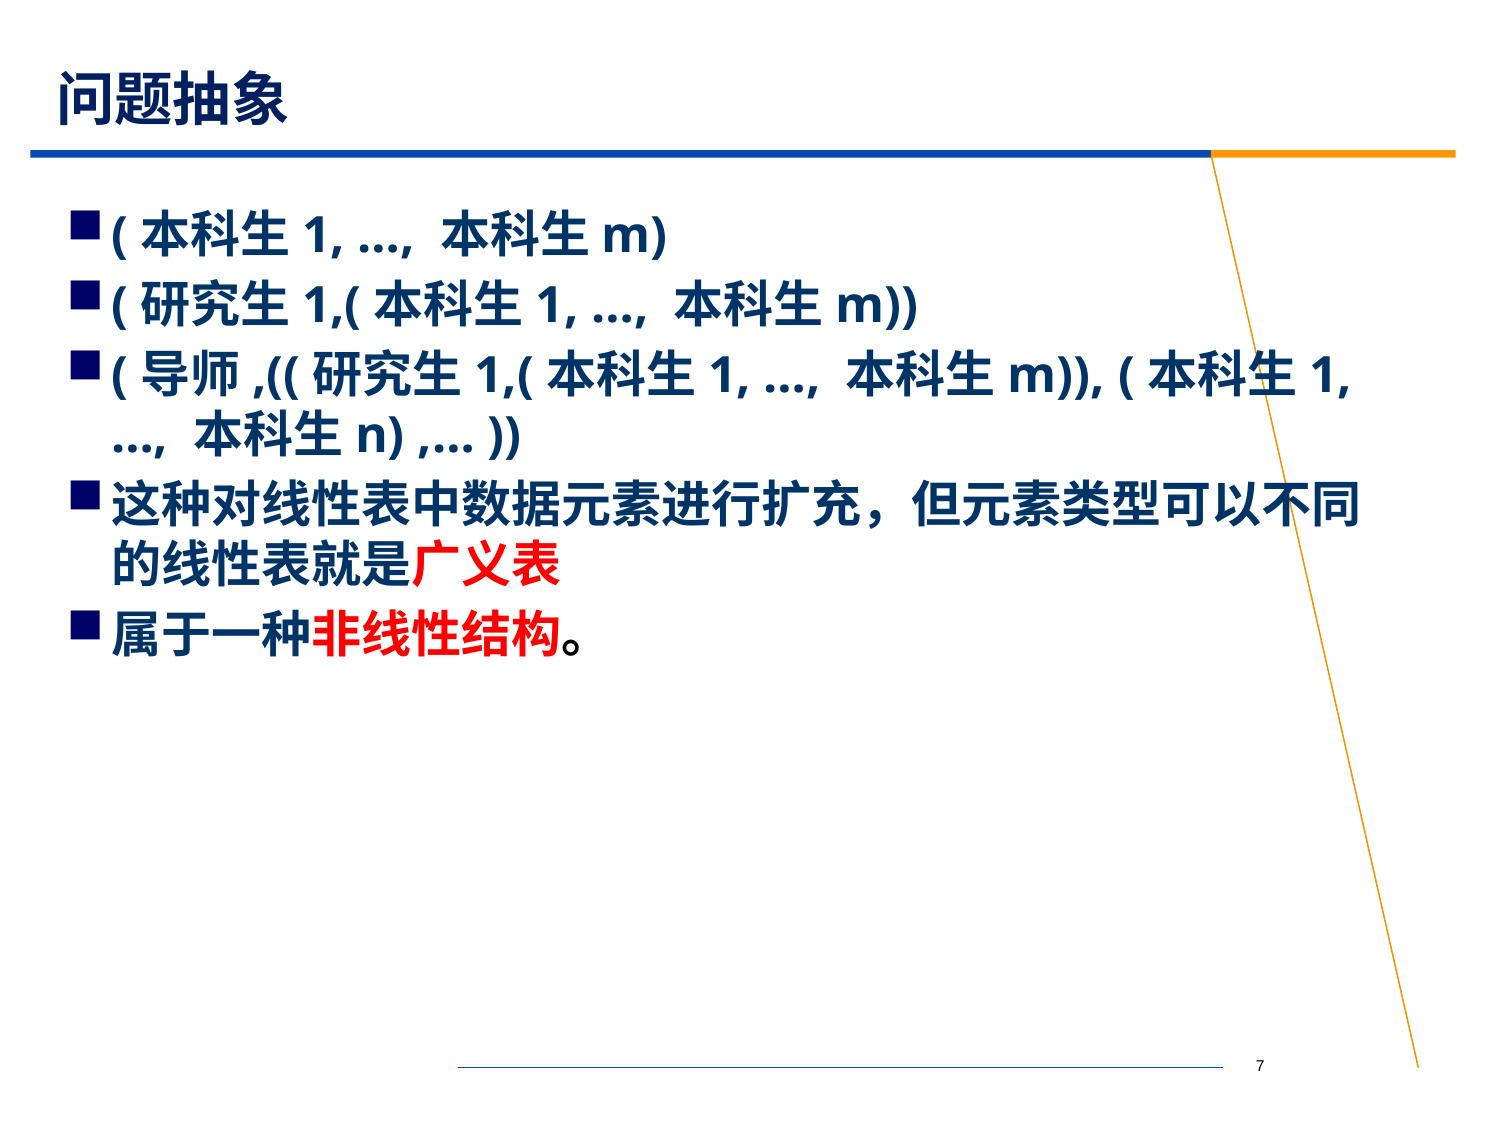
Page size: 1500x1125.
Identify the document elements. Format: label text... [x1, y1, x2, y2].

title 问题抽象 [41, 64, 1392, 130]
text_box (本科生1, …, 本科生m) (研究生1,(本科生1, …, 本科生m)) (导师,((研究生1,(本科生1, …, 本科生m)), (本科生1, …, 本科生n) ,… )) 这种对线性表中数据元素进行扩充，但元素类型可以不同的线性表就是广义表 属于一种非线性结构。 [51, 194, 1402, 361]
